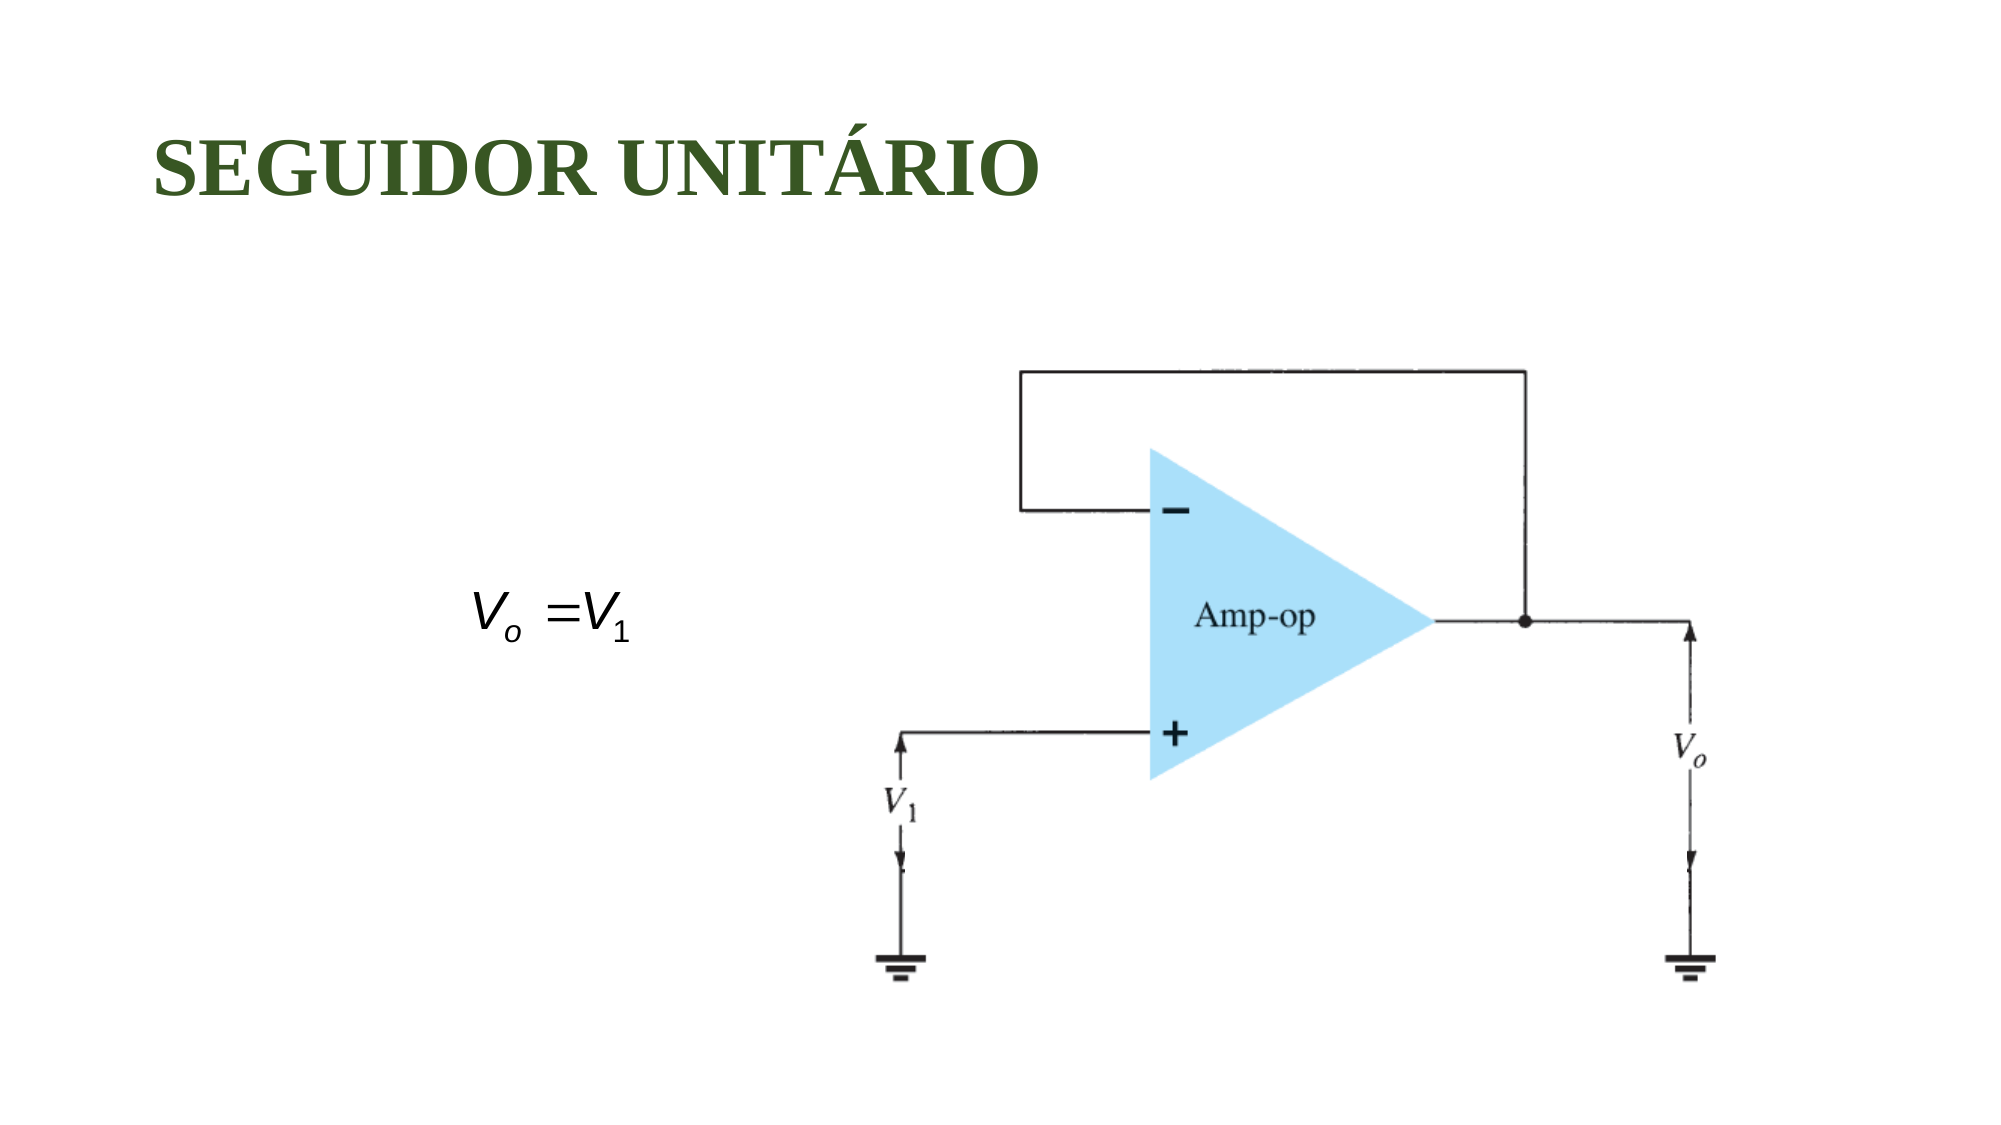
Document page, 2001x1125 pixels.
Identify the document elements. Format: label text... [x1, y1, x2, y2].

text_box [468, 575, 637, 657]
picture [872, 360, 1731, 996]
title Seguidor unitário [137, 59, 1948, 278]
